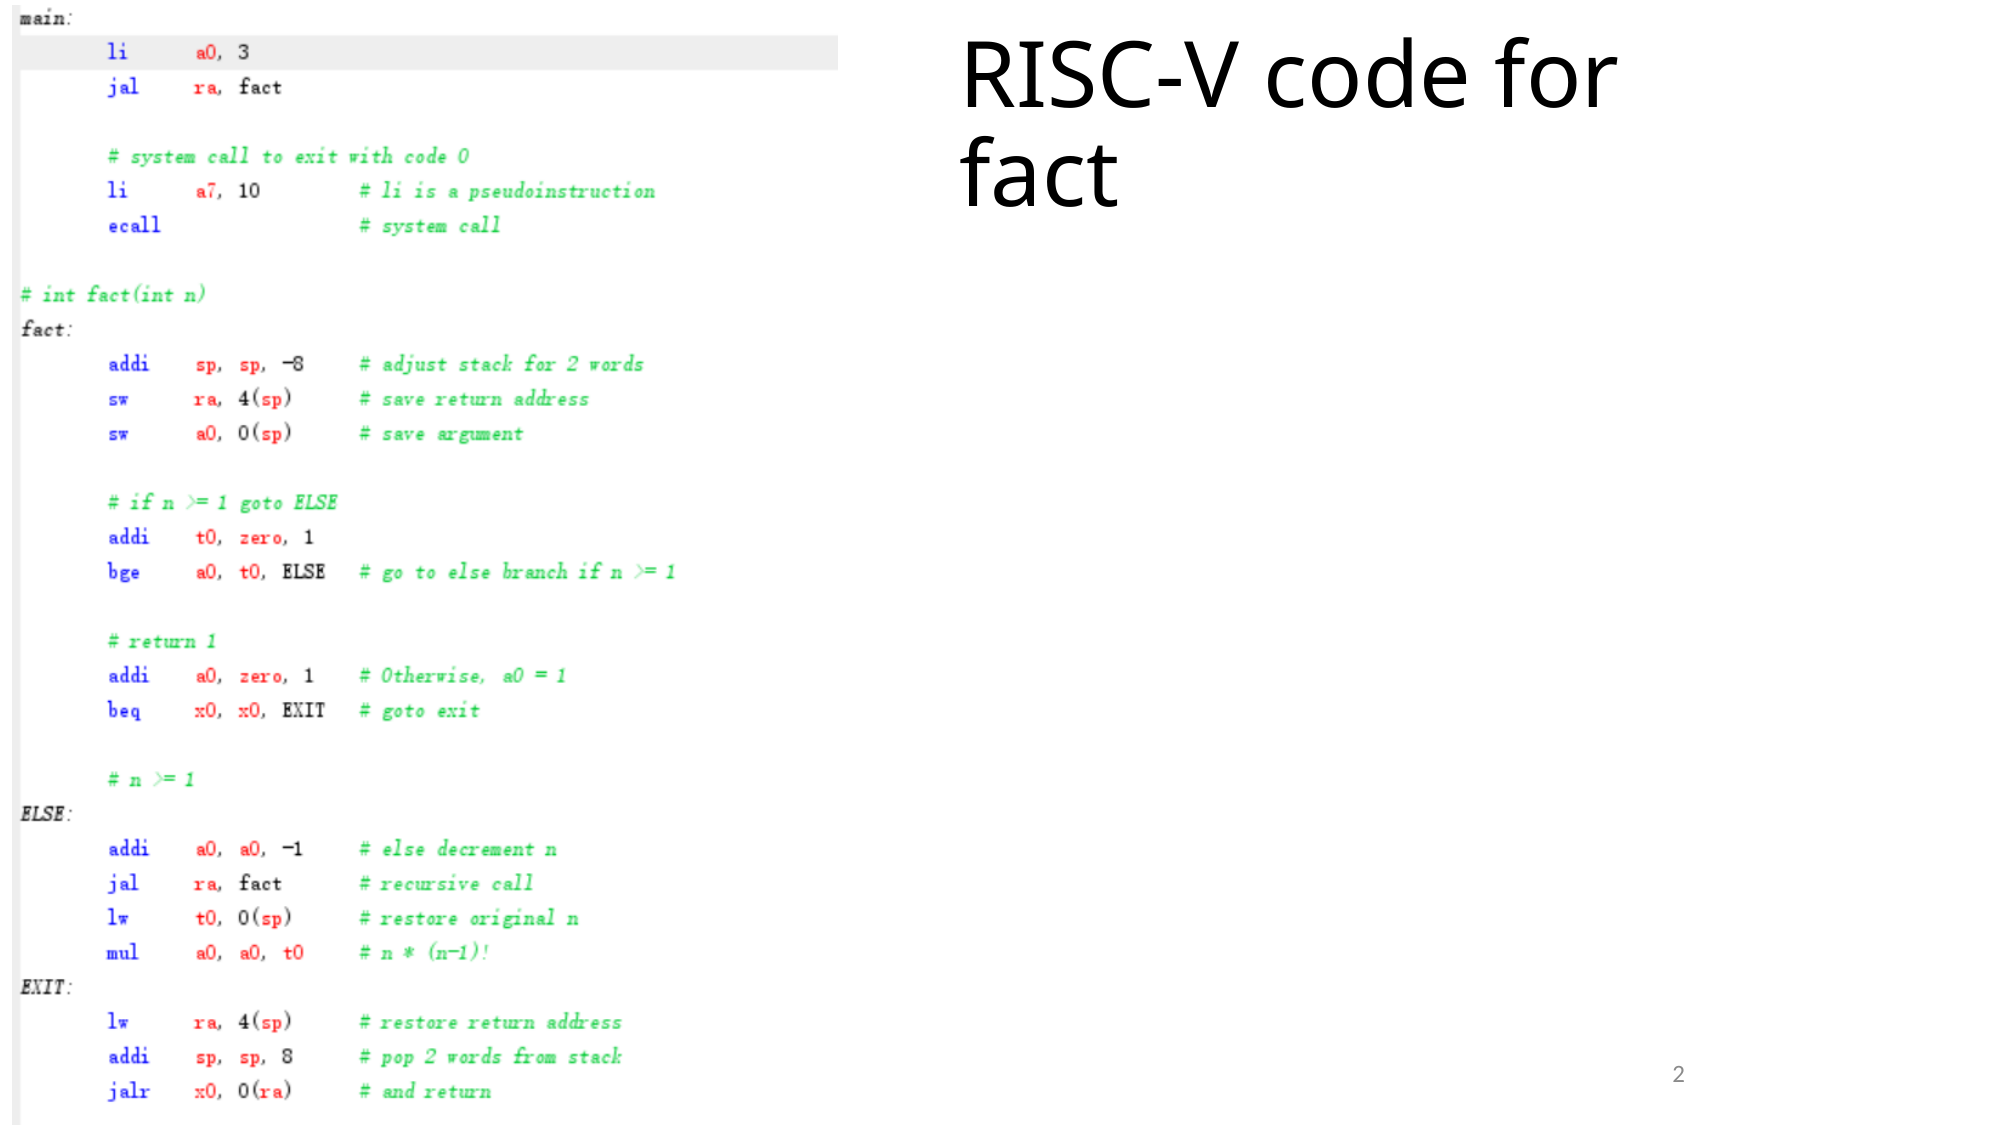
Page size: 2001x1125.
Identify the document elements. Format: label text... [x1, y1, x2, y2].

picture [12, 5, 838, 1125]
title RISC-V code for fact [944, 18, 1700, 237]
slide_number 2 [1599, 1050, 1700, 1100]
